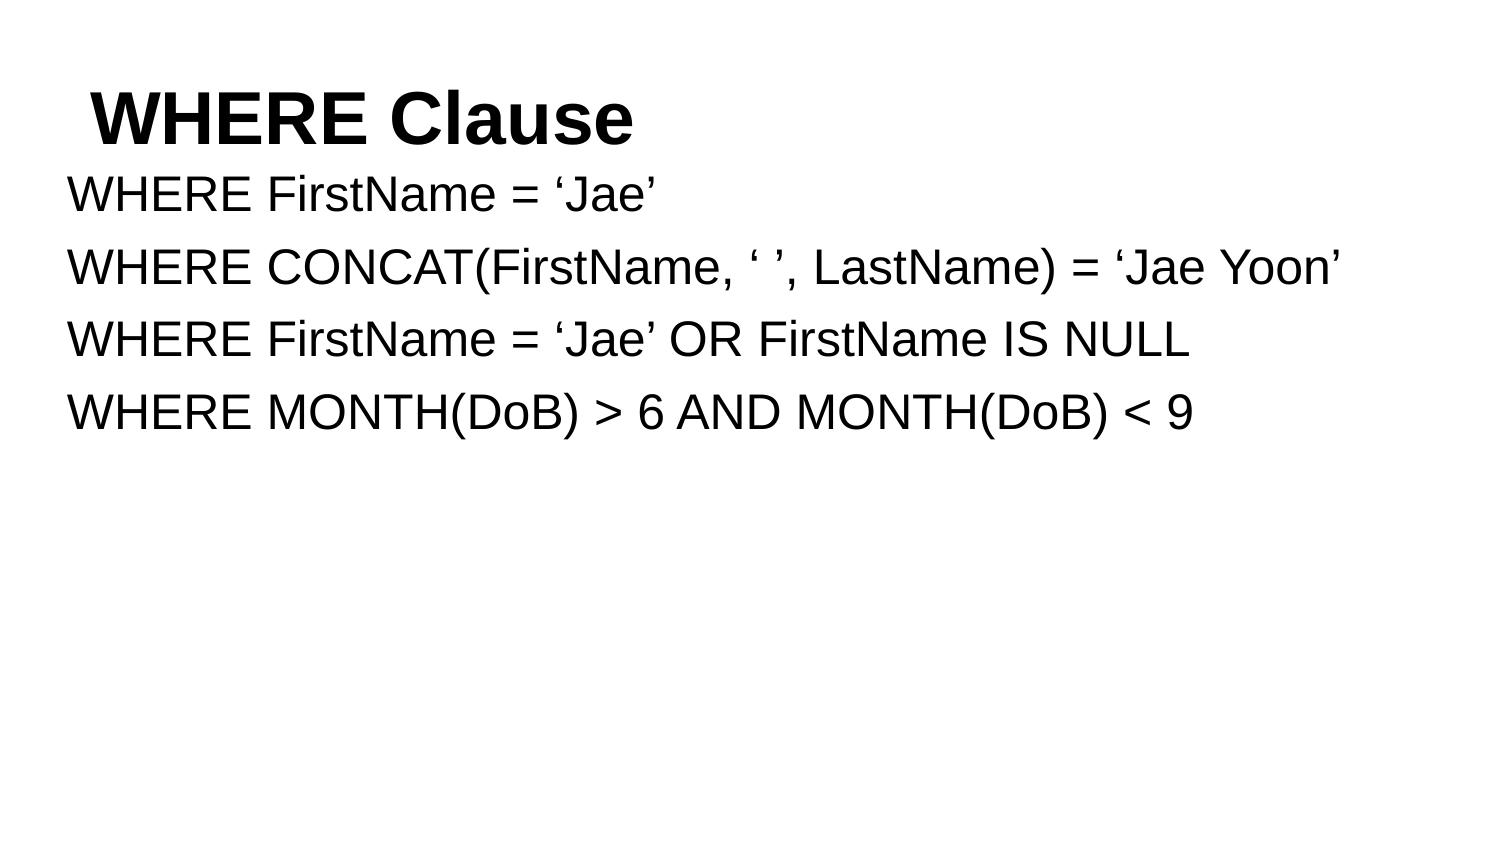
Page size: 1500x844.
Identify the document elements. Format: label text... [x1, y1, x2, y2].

list WHERE FirstName = ‘Jae’ WHERE CONCAT(FirstName, ‘ ’, LastName) = ‘Jae Yoon’ WHERE FirstName = ‘Jae’ OR FirstName IS NULL WHERE MONTH(DoB) > 6 AND MONTH(DoB) < 9 [51, 146, 1445, 758]
title WHERE Clause [75, 33, 1425, 146]
